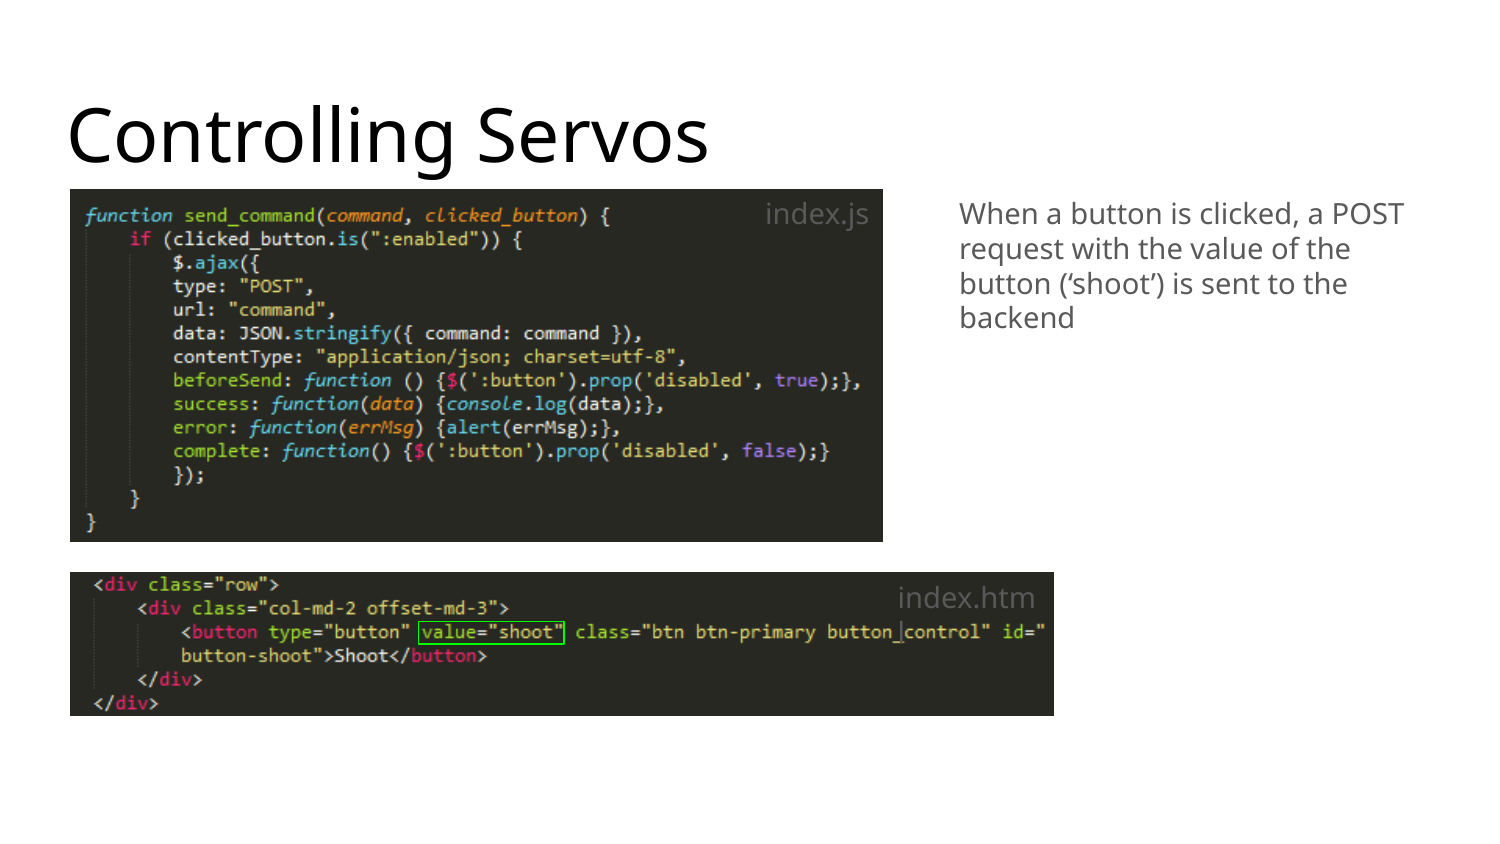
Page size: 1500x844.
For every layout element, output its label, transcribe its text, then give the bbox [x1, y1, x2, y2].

text_box Controlling Servos [51, 72, 1449, 167]
text_box index.js [750, 179, 914, 240]
text_box When a button is clicked, a POST request with the value of the button (‘shoot’) is sent to the backend [944, 180, 1449, 532]
text_box index.html [882, 564, 1058, 613]
picture [69, 189, 883, 542]
picture [69, 572, 1054, 716]
